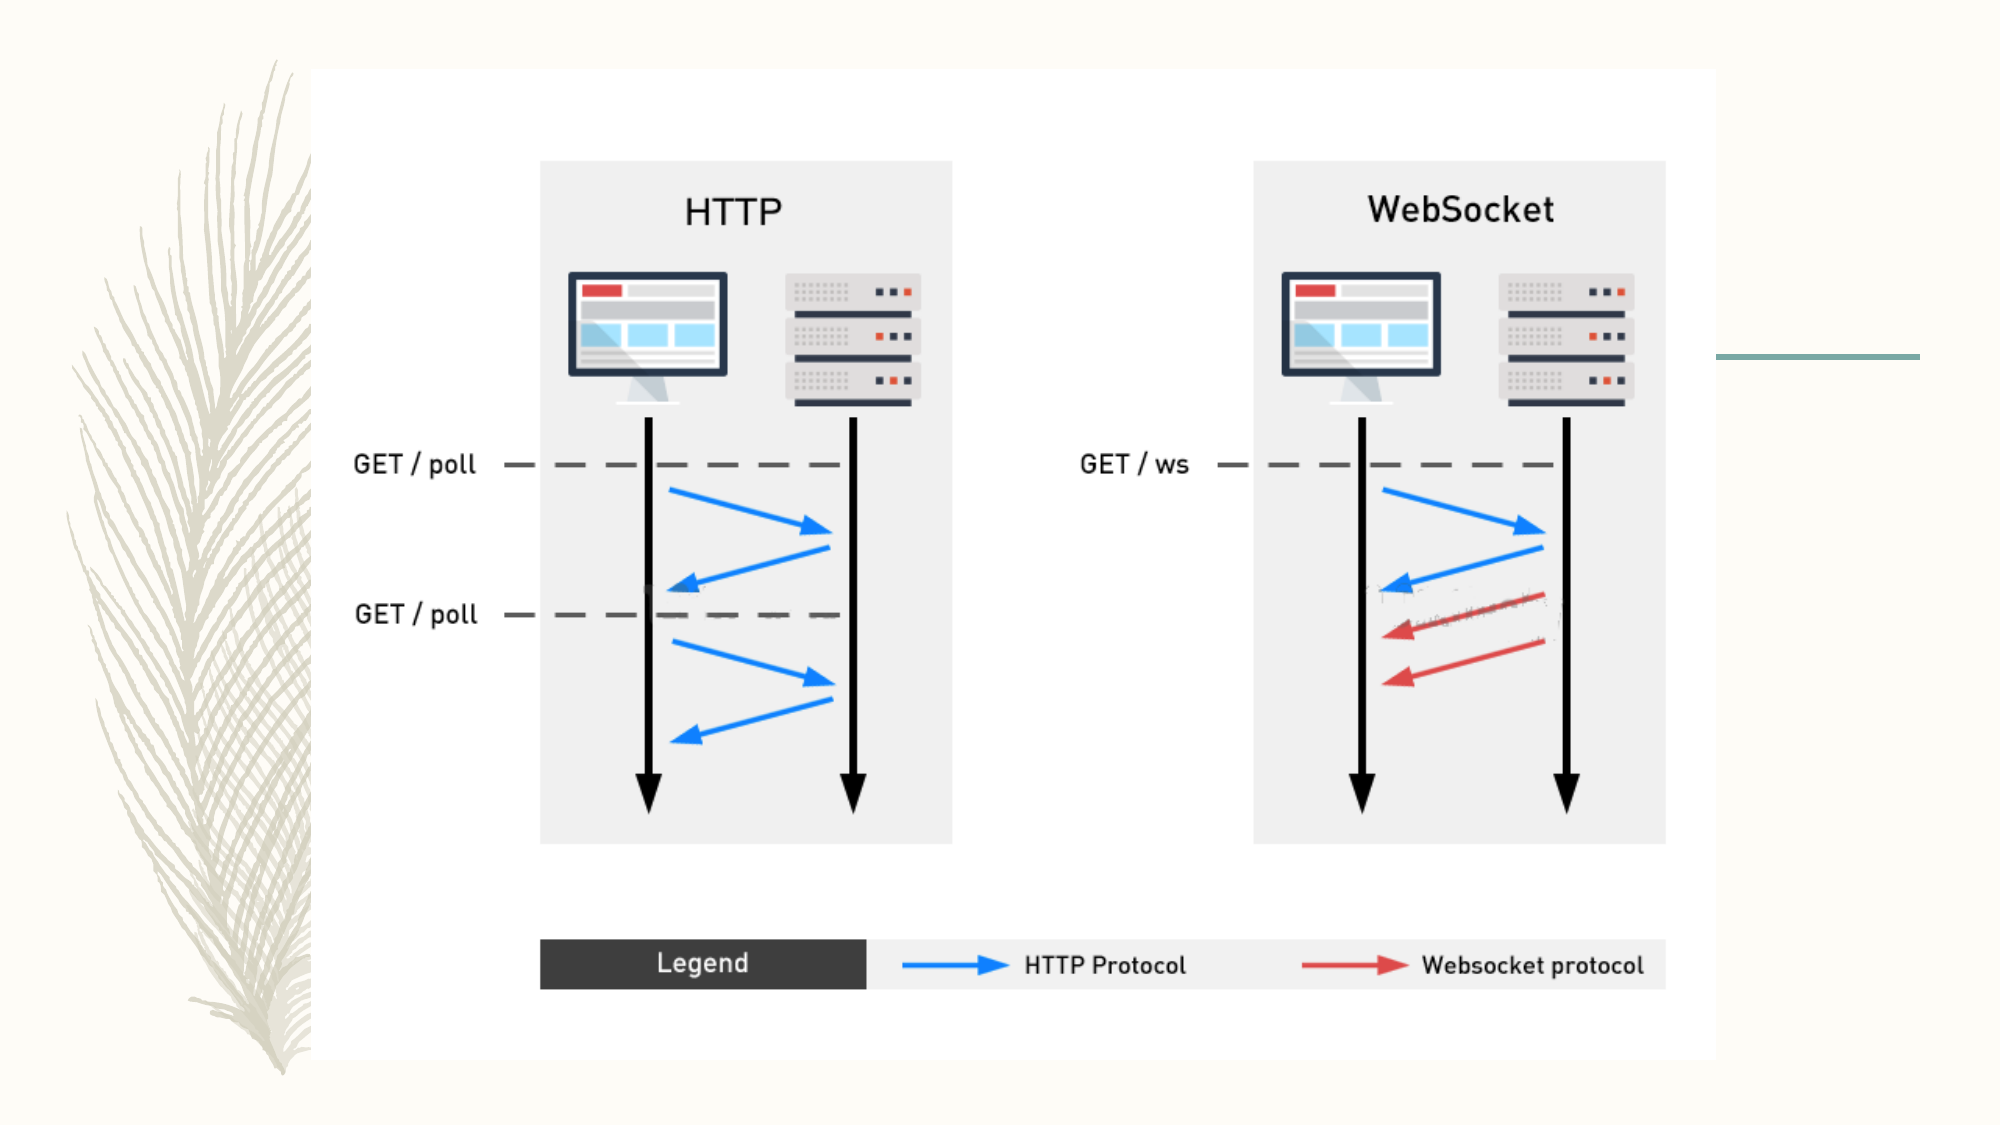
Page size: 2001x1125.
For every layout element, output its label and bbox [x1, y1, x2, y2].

list [311, 69, 1717, 1060]
